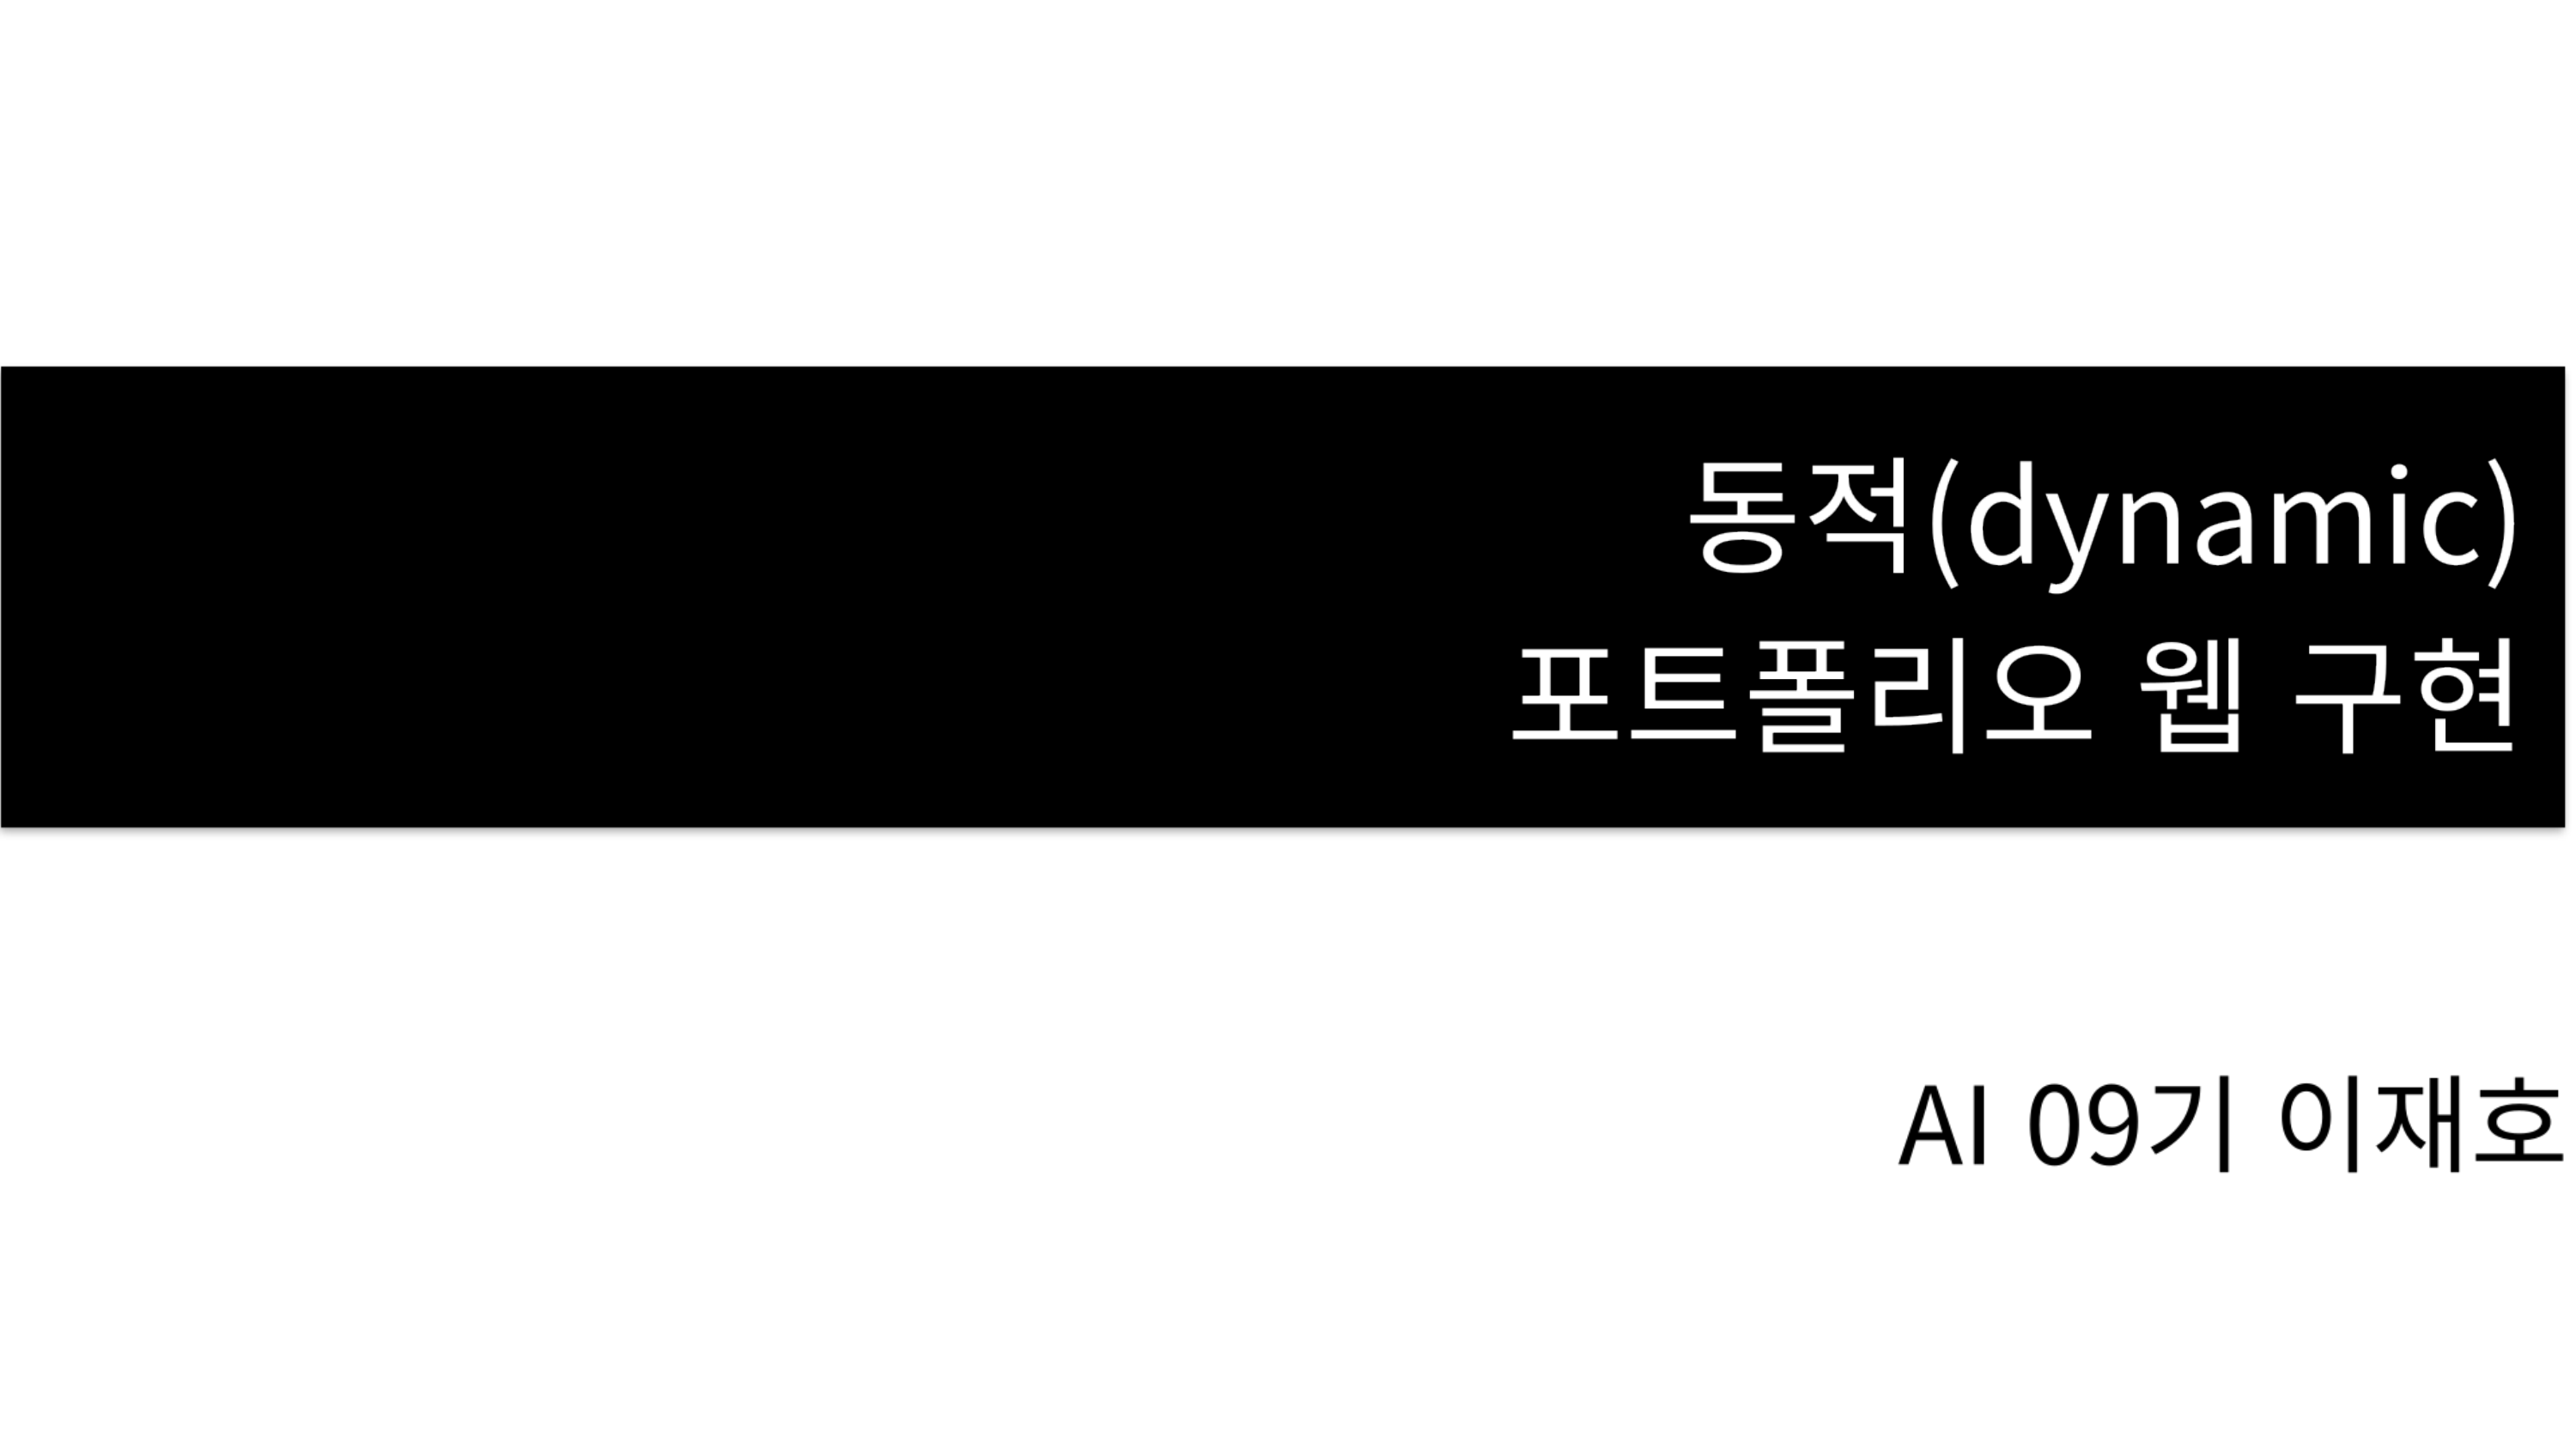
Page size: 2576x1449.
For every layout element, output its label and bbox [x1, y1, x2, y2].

text_box [0, 361, 2576, 844]
picture [1268, 402, 2574, 814]
picture [1882, 1023, 2576, 1254]
